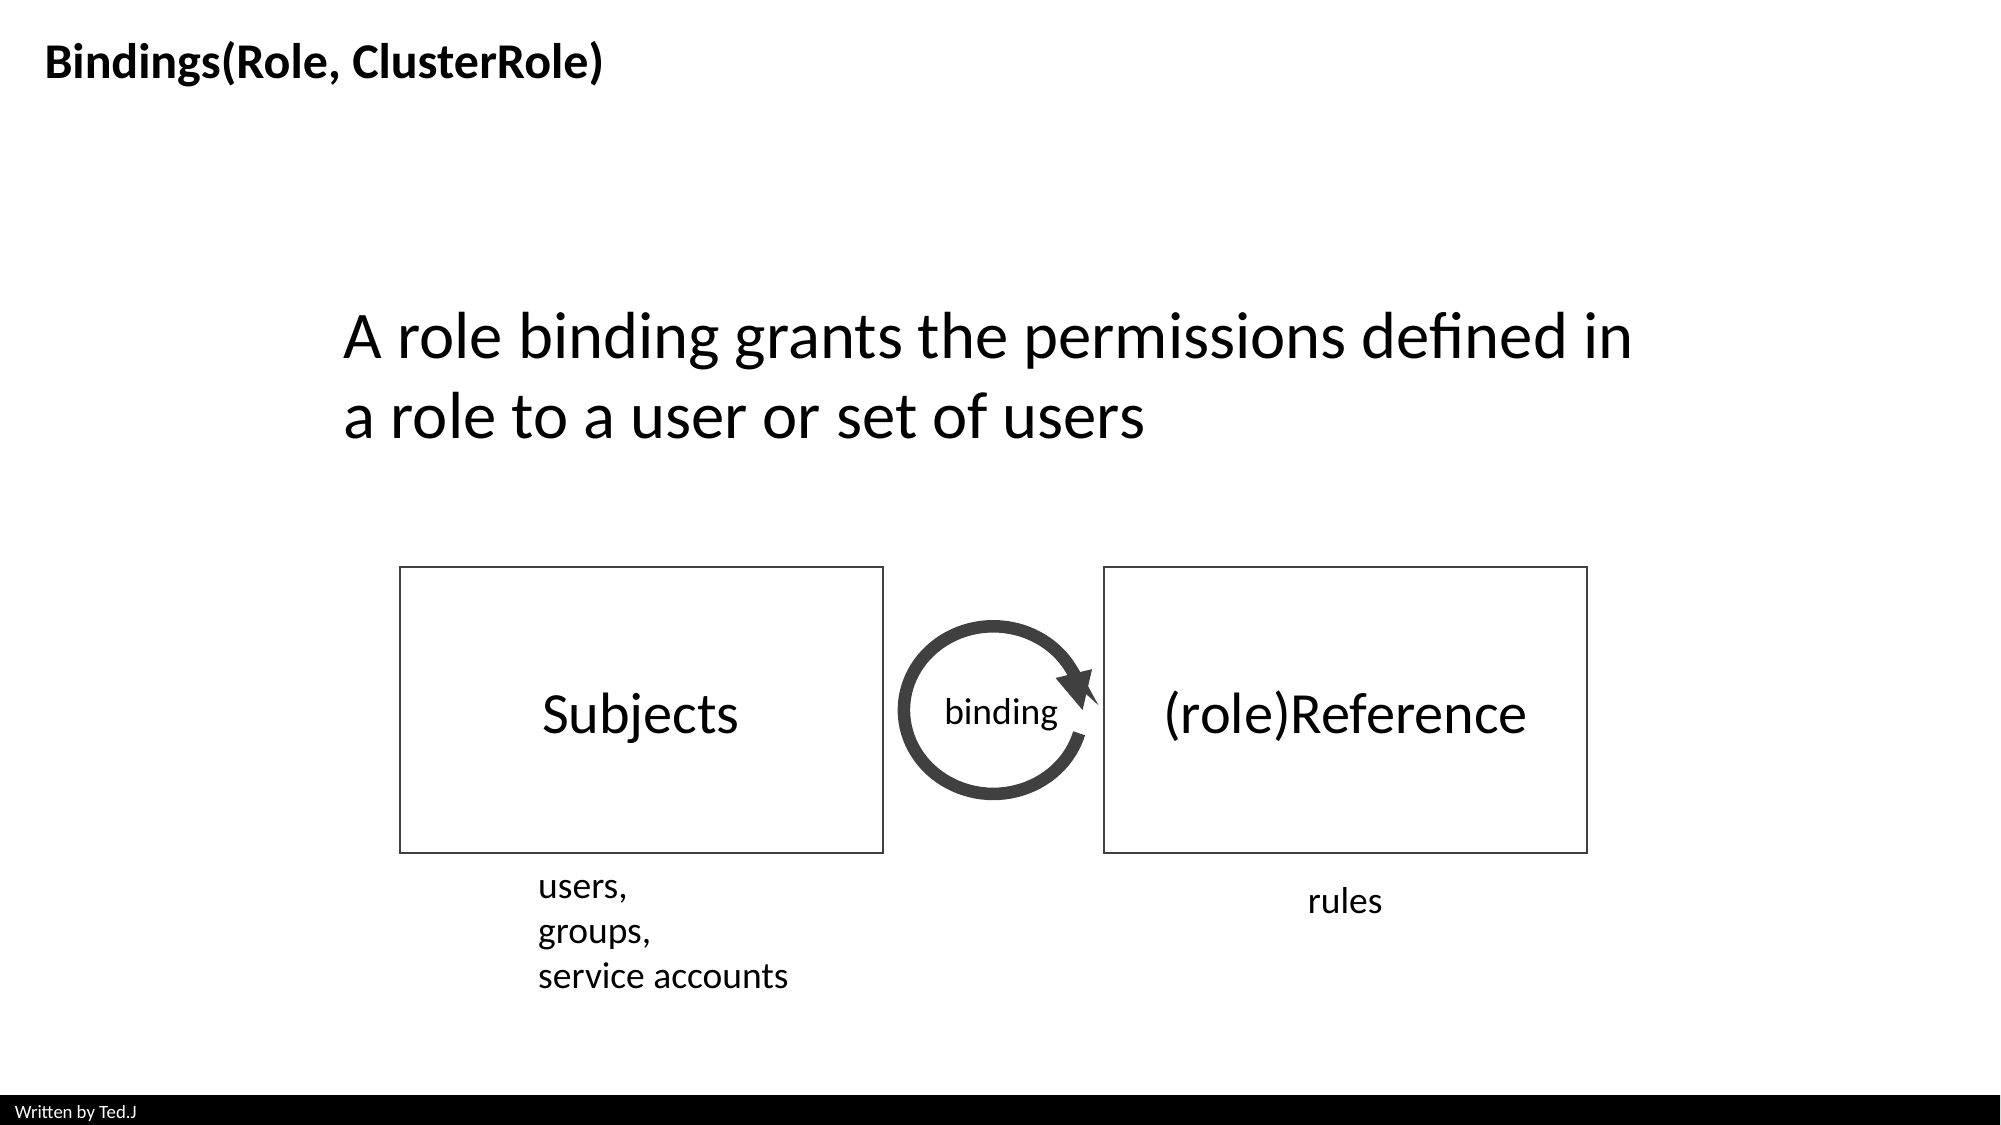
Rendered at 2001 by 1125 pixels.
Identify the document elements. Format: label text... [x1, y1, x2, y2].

text_box users, groups, service accounts [523, 853, 852, 1004]
text_box (role)Reference [1103, 566, 1588, 854]
text_box [903, 625, 1088, 795]
text_box Bindings(Role, ClusterRole) [29, 21, 1969, 97]
text_box A role binding grants the permissions defined in a role to a user or set of users [328, 284, 1676, 460]
text_box rules [1181, 868, 1510, 929]
text_box binding [929, 679, 1074, 740]
text_box Subjects [399, 566, 884, 854]
